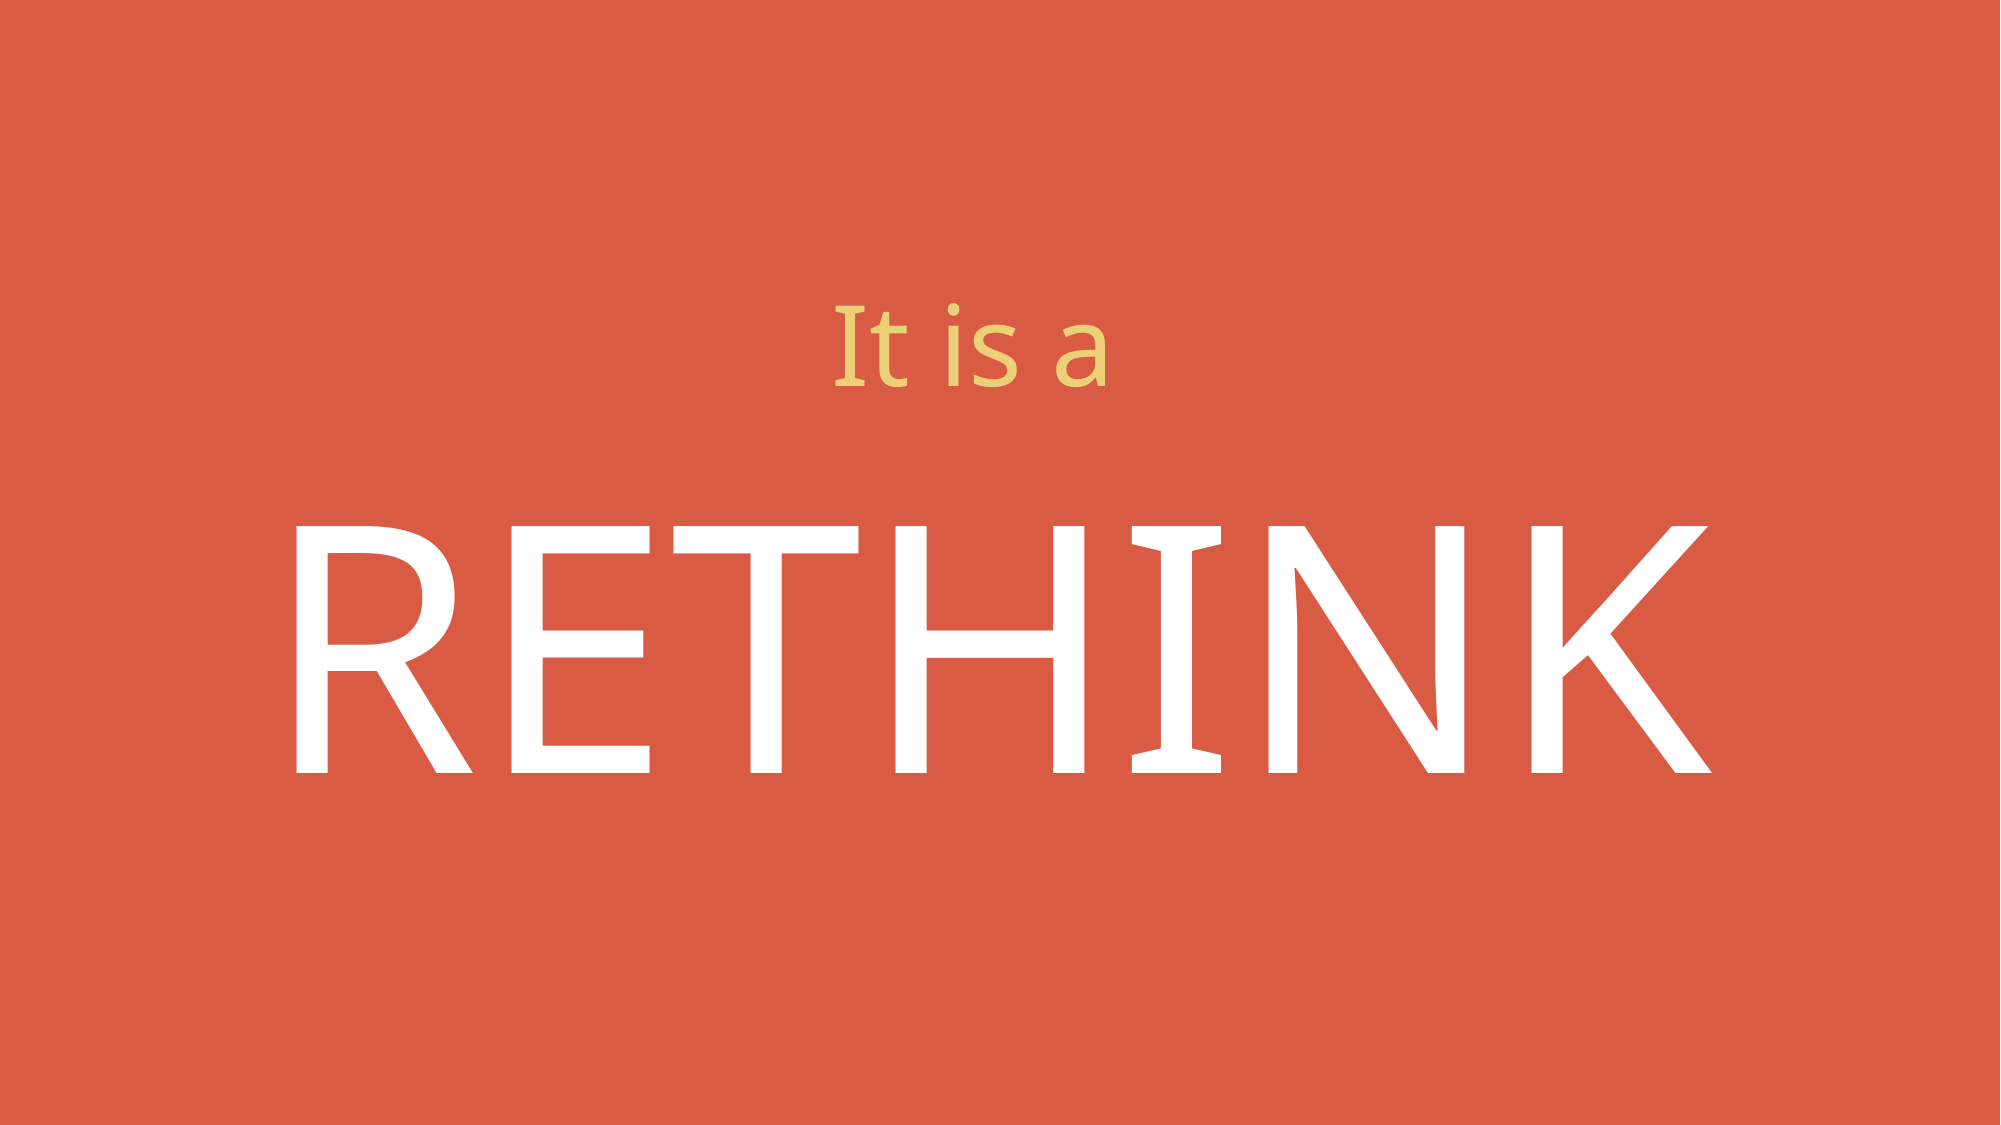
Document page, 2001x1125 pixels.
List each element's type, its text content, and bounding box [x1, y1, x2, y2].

list It is a RETHINK [48, 68, 1928, 1067]
